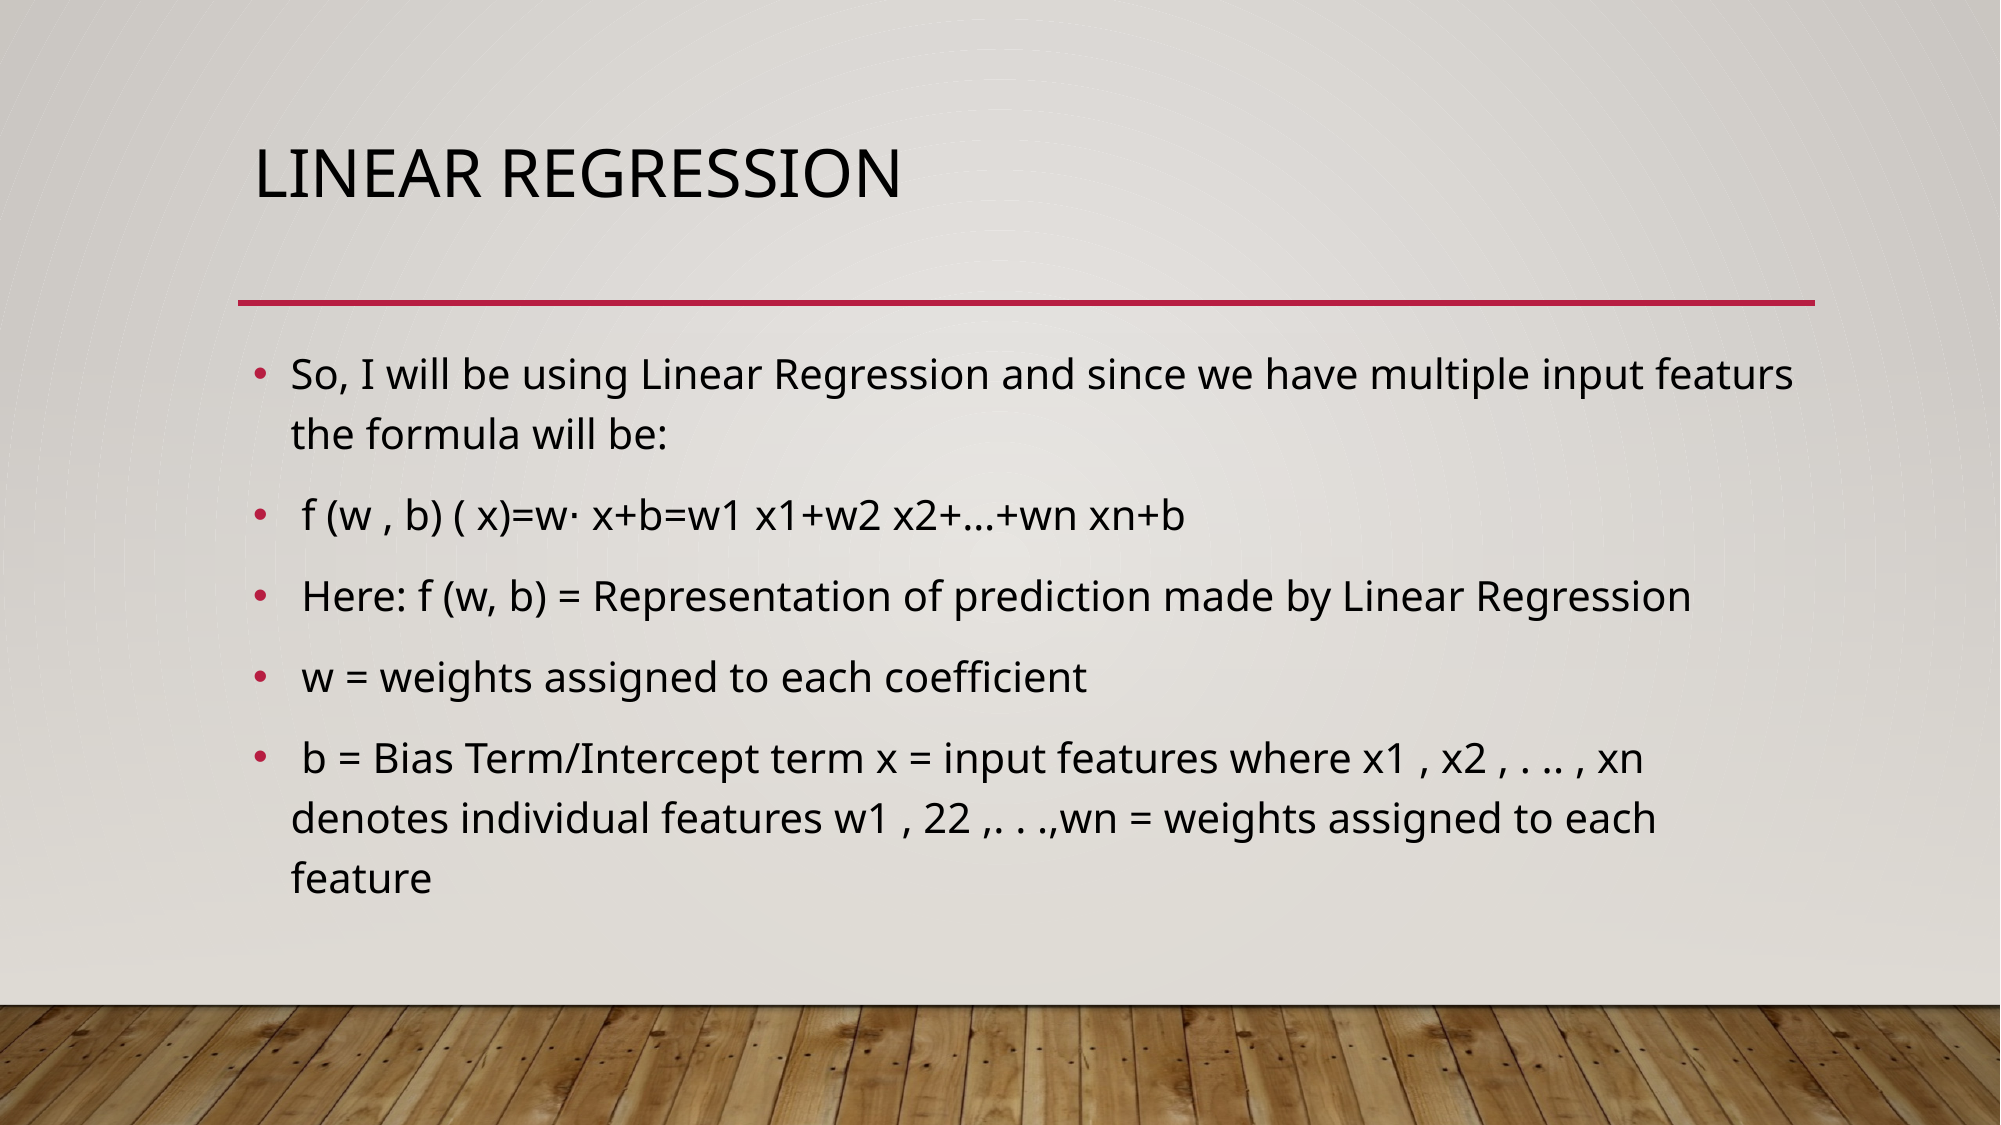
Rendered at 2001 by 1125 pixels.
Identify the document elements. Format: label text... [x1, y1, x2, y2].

list So, I will be using Linear Regression and since we have multiple input featurs the formula will be: f (w , b) ( x)=w⋅ x+b=w1 x1+w2 x2+…+wn xn+b Here: f (w, b) = Representation of prediction made by Linear Regression w = weights assigned to each coefficient b = Bias Term/Intercept term x = input features where x1 , x2 , . .. , xn denotes individual features w1 , 22 ,. . .,wn = weights assigned to each feature [238, 330, 1814, 897]
picture [0, 1005, 2000, 1125]
title Linear Regression [238, 131, 1814, 305]
